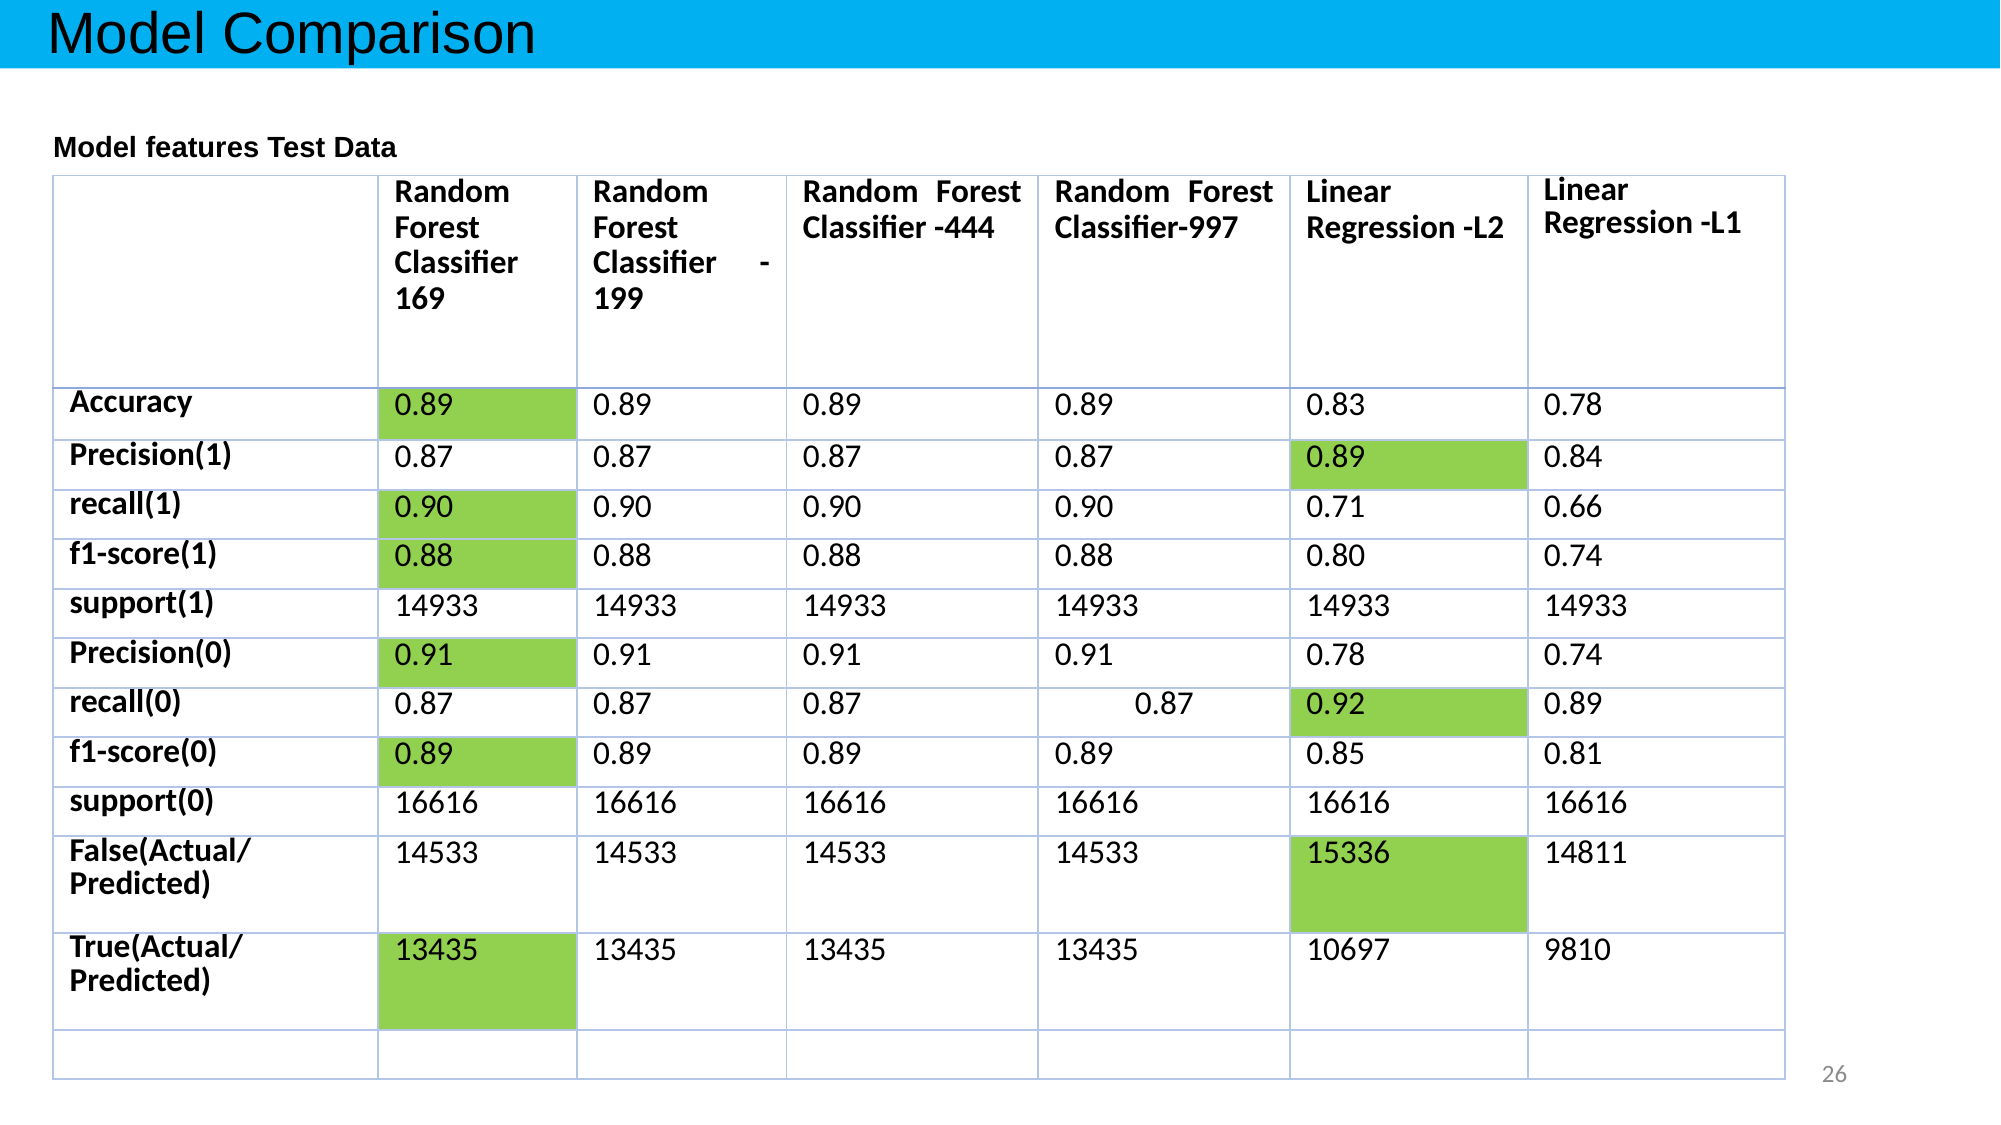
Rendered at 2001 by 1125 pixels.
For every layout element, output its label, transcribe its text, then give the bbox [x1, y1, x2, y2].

table_cell [1039, 1031, 1289, 1078]
table_cell recall(0) [54, 689, 377, 736]
table_cell support(0) [54, 788, 377, 835]
table_header Linear Regression -L2 [1291, 176, 1527, 387]
table_cell 0.88 [379, 540, 576, 588]
table_cell 14933 [1039, 590, 1289, 637]
table_cell 0.91 [1039, 639, 1289, 687]
table_cell 16616 [1529, 788, 1784, 835]
table_cell 0.89 [379, 738, 576, 786]
table_cell 14533 [578, 837, 786, 932]
table_header Random Forest Classifier -199 [578, 176, 786, 387]
table_cell 0.87 [379, 689, 576, 736]
title Model Comparison [0, 0, 2000, 69]
table_header [54, 176, 377, 387]
table_cell 0.87 [578, 441, 786, 489]
table_cell 9810 [1529, 934, 1784, 1029]
table_cell 16616 [578, 788, 786, 835]
table_cell 0.89 [578, 389, 786, 439]
table_cell 0.74 [1529, 639, 1784, 687]
table_cell 13435 [379, 934, 576, 1029]
table_cell 0.81 [1529, 738, 1784, 786]
table_cell 14933 [1529, 590, 1784, 637]
table_cell 14533 [1039, 837, 1289, 932]
table_cell f1-score(1) [54, 540, 377, 588]
table_cell 0.89 [578, 738, 786, 786]
table_cell 0.88 [578, 540, 786, 588]
table_cell 0.92 [1291, 689, 1527, 736]
table_cell 0.71 [1291, 491, 1527, 538]
table_cell 0.91 [379, 639, 576, 687]
table_cell support(1) [54, 590, 377, 637]
table_cell 13435 [578, 934, 786, 1029]
table_cell 0.83 [1291, 389, 1527, 439]
table_cell 0.87 [1039, 441, 1289, 489]
table_cell [1291, 1031, 1527, 1078]
table_cell False(Actual/Predicted) [54, 837, 377, 932]
table_cell 14933 [578, 590, 786, 637]
table_cell 14533 [787, 837, 1037, 932]
table_cell 0.89 [787, 389, 1037, 439]
table_cell 0.91 [578, 639, 786, 687]
table_header Random Forest Classifier-997 [1039, 176, 1289, 387]
table_cell 0.90 [578, 491, 786, 538]
table_cell 14933 [1291, 590, 1527, 637]
table_cell 0.89 [1039, 738, 1289, 786]
table_cell 14933 [379, 590, 576, 637]
table_cell [787, 1031, 1037, 1078]
table_cell 16616 [1039, 788, 1289, 835]
table_header Random Forest Classifier 169 [379, 176, 576, 387]
table_cell 16616 [1291, 788, 1527, 835]
table_cell 0.88 [787, 540, 1037, 588]
table_cell [1529, 1031, 1784, 1042]
table_cell 0.89 [1039, 389, 1289, 439]
table_cell 0.91 [787, 639, 1037, 687]
table_cell Accuracy [54, 389, 377, 439]
table_header Linear Regression -L1 [1529, 176, 1784, 387]
table_cell 0.80 [1291, 540, 1527, 588]
text_box Model features Test Data [53, 127, 800, 163]
table_cell True(Actual/Predicted) [54, 934, 377, 1029]
table_cell Precision(0) [54, 639, 377, 687]
table_cell [578, 1031, 786, 1078]
table_cell 0.85 [1291, 738, 1527, 786]
table_cell 13435 [1039, 934, 1289, 1029]
table_cell 0.87 [1039, 689, 1289, 736]
table_cell [54, 1031, 377, 1078]
table_cell recall(1) [54, 491, 377, 538]
table_cell 0.89 [379, 389, 576, 439]
table_cell 15336 [1291, 837, 1527, 932]
table_cell 0.87 [787, 689, 1037, 736]
table_cell 14533 [379, 837, 576, 932]
table_cell 0.66 [1529, 491, 1784, 538]
table_cell 0.90 [379, 491, 576, 538]
table_header Random Forest Classifier -444 [787, 176, 1037, 387]
table_cell 0.87 [787, 441, 1037, 489]
table_cell 14811 [1529, 837, 1784, 932]
table_cell f1-score(0) [54, 738, 377, 786]
table_cell 0.89 [1291, 441, 1527, 489]
table_cell 14933 [787, 590, 1037, 637]
table_cell 0.87 [578, 689, 786, 736]
table_cell [379, 1031, 576, 1078]
table_cell 0.78 [1529, 389, 1784, 439]
table_cell Precision(1) [54, 441, 377, 489]
table_cell 0.84 [1529, 441, 1784, 489]
table_cell 0.88 [1039, 540, 1289, 588]
slide_number 26 [1412, 1042, 1863, 1103]
table_cell 0.87 [379, 441, 576, 489]
table_cell 0.89 [787, 738, 1037, 786]
table_cell 0.90 [1039, 491, 1289, 538]
table_cell 16616 [379, 788, 576, 835]
table_cell 10697 [1291, 934, 1527, 1029]
table_cell 0.90 [787, 491, 1037, 538]
table_cell 13435 [787, 934, 1037, 1029]
table_cell 0.78 [1291, 639, 1527, 687]
table_cell 0.89 [1529, 689, 1784, 736]
table_cell 16616 [787, 788, 1037, 835]
table_cell 0.74 [1529, 540, 1784, 588]
